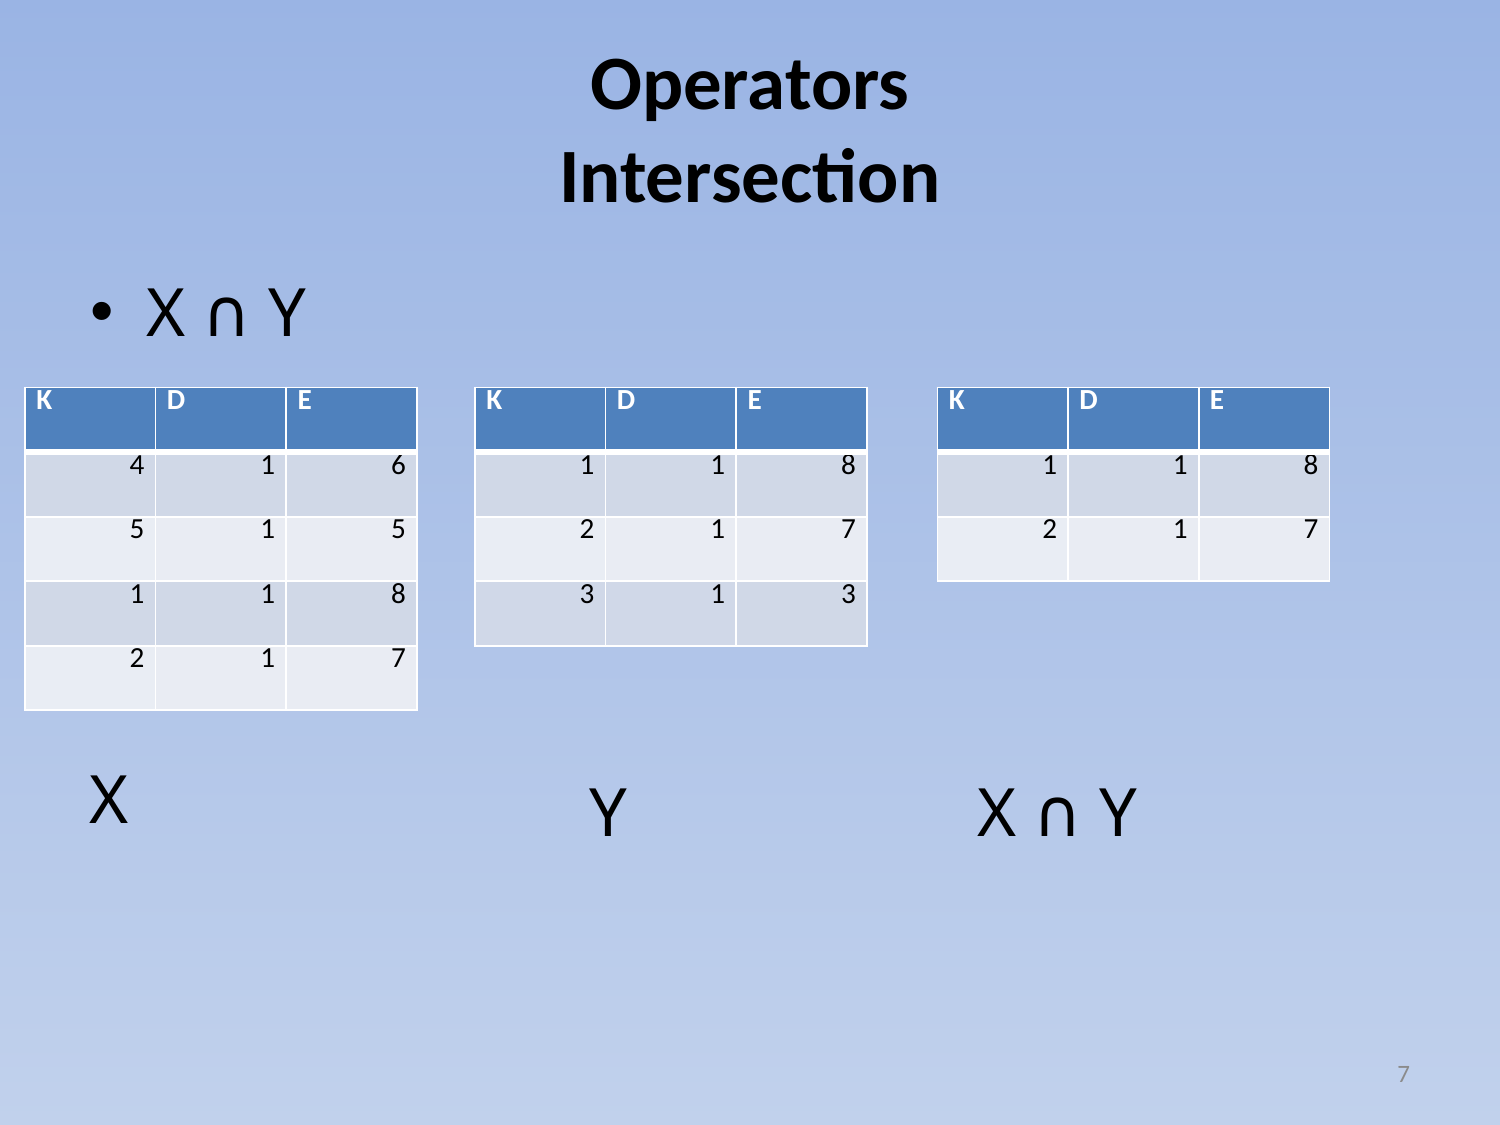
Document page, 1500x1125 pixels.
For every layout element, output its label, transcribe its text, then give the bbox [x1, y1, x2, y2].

table_cell 1 [606, 455, 735, 516]
table_cell 4 [26, 455, 155, 516]
title Operators Intersection [75, 24, 1425, 225]
table_header K [26, 388, 155, 449]
text_box X [75, 749, 275, 845]
table_cell 8 [1200, 455, 1329, 516]
table_cell 5 [26, 518, 155, 580]
table_header E [1200, 388, 1329, 449]
table_cell 1 [156, 518, 285, 580]
table_cell 8 [287, 582, 416, 645]
table_header E [737, 388, 866, 449]
table_cell 2 [476, 518, 605, 580]
table_cell 8 [737, 455, 866, 516]
table_cell 1 [156, 582, 285, 645]
table_header D [606, 388, 735, 449]
table_header K [938, 388, 1067, 449]
table_cell 1 [156, 455, 285, 516]
table_cell 2 [938, 518, 1067, 580]
table_cell 3 [737, 582, 866, 645]
table_cell 5 [287, 518, 416, 580]
text_box X ∩ Y [962, 762, 1388, 858]
table_cell 1 [1069, 455, 1198, 516]
table_cell 7 [737, 518, 866, 580]
table_cell 1 [1069, 518, 1198, 580]
table_cell 1 [606, 518, 735, 580]
table_header K [476, 388, 605, 449]
table_header E [287, 388, 416, 449]
text_box Y [575, 762, 775, 858]
table_cell 1 [606, 582, 735, 645]
table_cell 3 [476, 582, 605, 645]
table_cell 1 [26, 582, 155, 645]
table_cell 1 [476, 455, 605, 516]
table_cell 6 [287, 455, 416, 516]
table_cell 1 [938, 455, 1067, 516]
table_cell 1 [156, 647, 285, 709]
table_header D [1069, 388, 1198, 449]
table_header D [156, 388, 285, 449]
slide_number 7 [1074, 1042, 1425, 1103]
table_cell 2 [26, 647, 155, 709]
list X ∩ Y [75, 262, 1363, 375]
table_cell 7 [287, 647, 416, 709]
table_cell 7 [1200, 518, 1329, 580]
